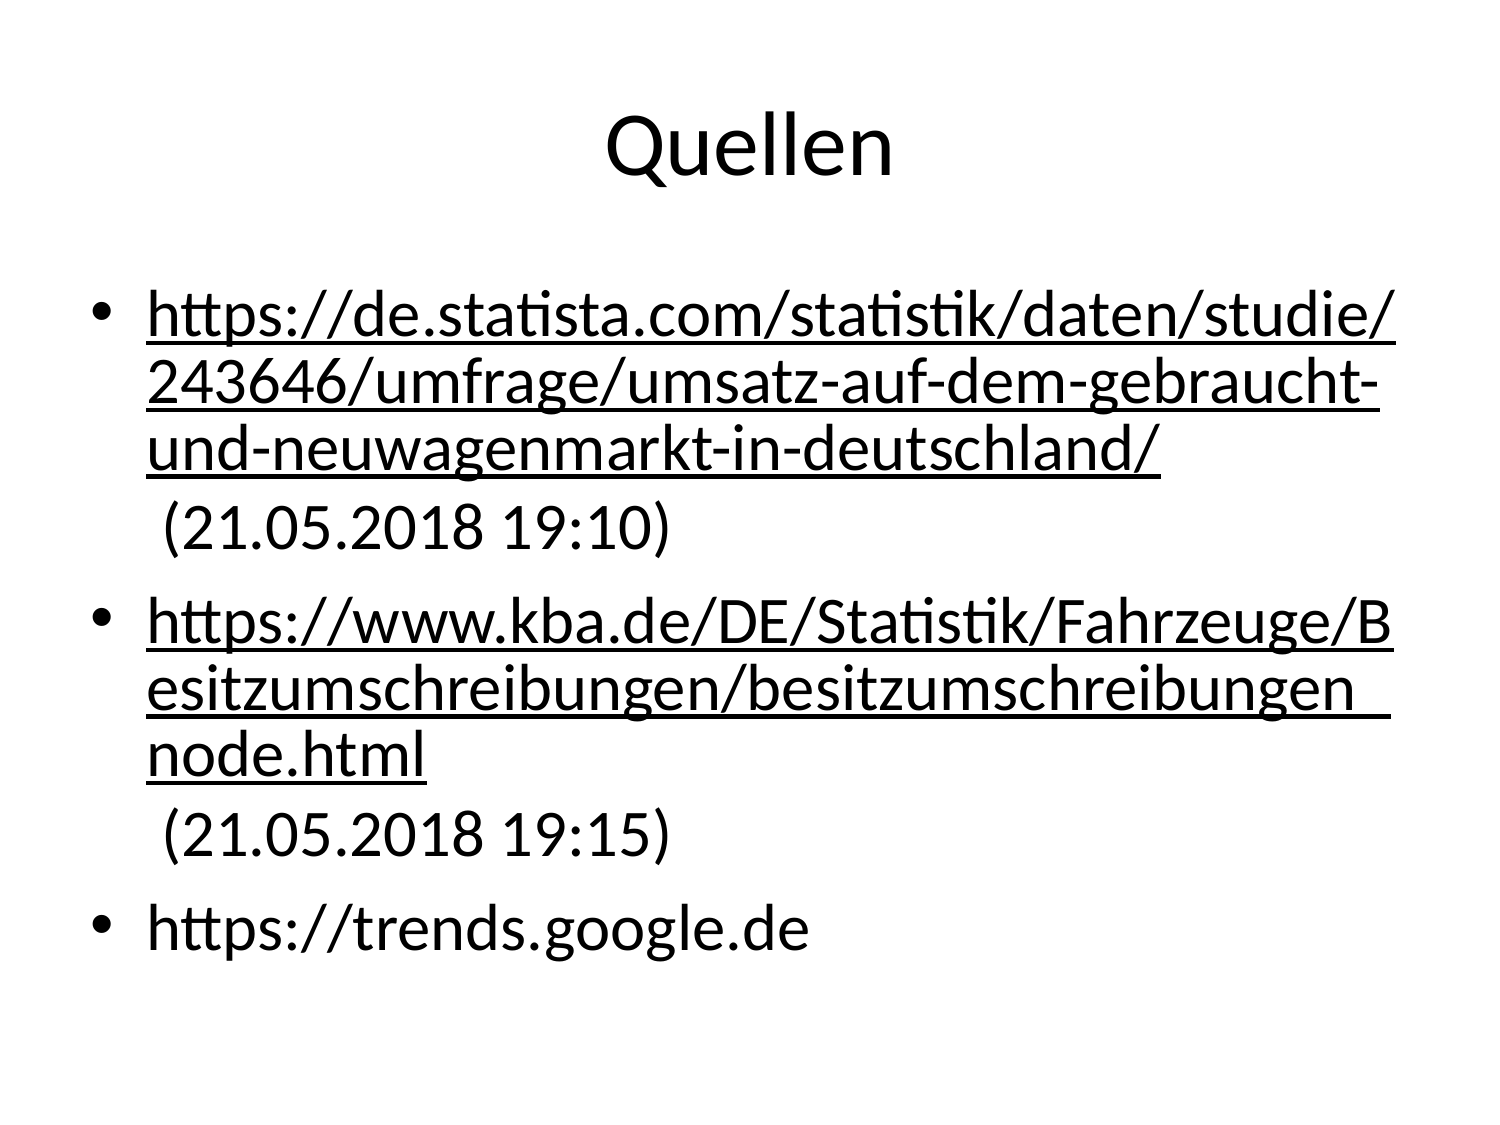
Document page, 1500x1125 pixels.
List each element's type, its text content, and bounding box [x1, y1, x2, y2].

title Quellen [75, 45, 1425, 233]
list https://de.statista.com/statistik/daten/studie/243646/umfrage/umsatz-auf-dem-gebraucht-und-neuwagenmarkt-in-deutschland/ (21.05.2018 19:10) https://www.kba.de/DE/Statistik/Fahrzeuge/Besitzumschreibungen/besitzumschreibungen_node.html (21.05.2018 19:15) https://trends.google.de [75, 262, 1425, 1005]
